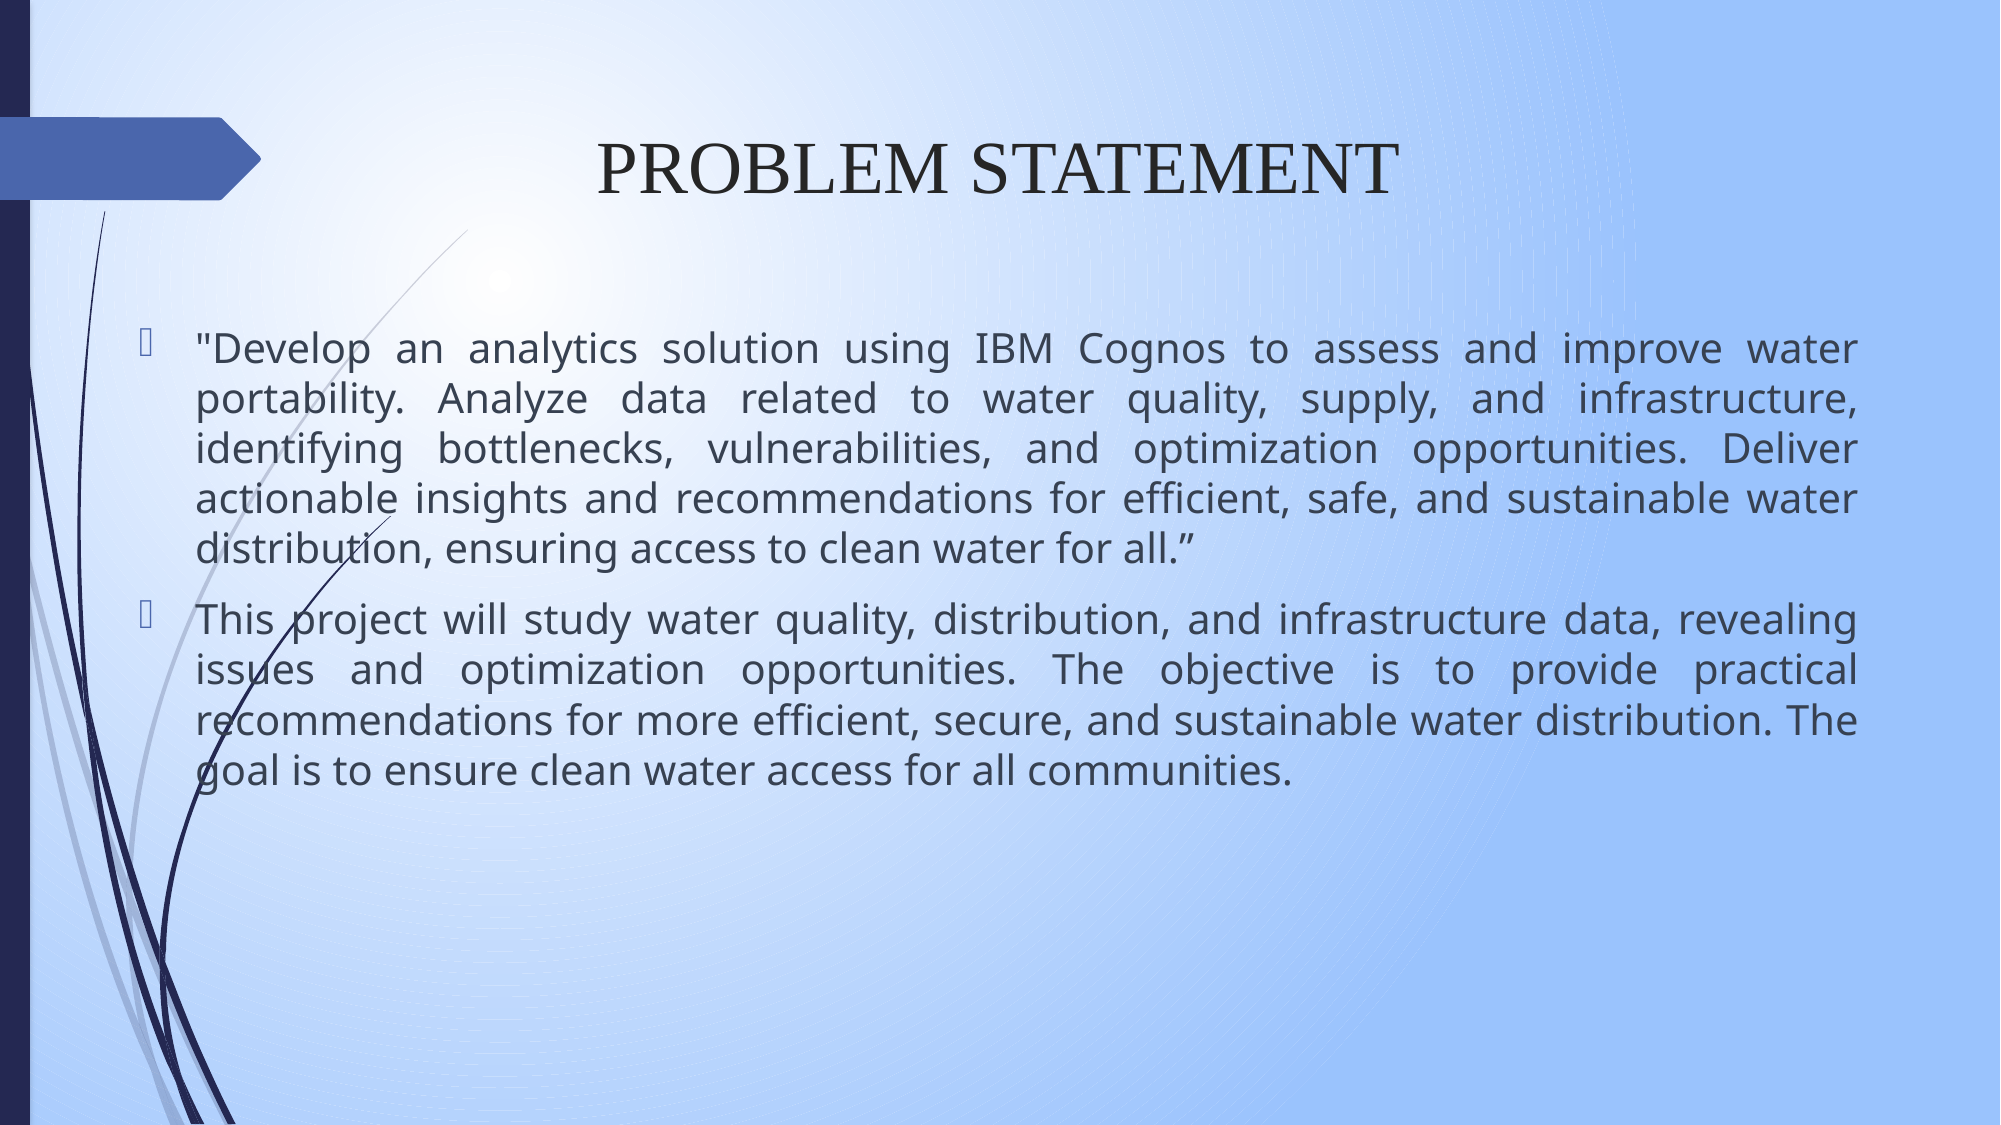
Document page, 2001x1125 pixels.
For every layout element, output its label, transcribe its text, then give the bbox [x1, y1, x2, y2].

title PROBLEM STATEMENT [149, 110, 1849, 246]
list "Develop an analytics solution using IBM Cognos to assess and improve water portability. Analyze data related to water quality, supply, and infrastructure, identifying bottlenecks, vulnerabilities, and optimization opportunities. Deliver actionable insights and recommendations for efficient, safe, and sustainable water distribution, ensuring access to clean water for all.” This project will study water quality, distribution, and infrastructure data, revealing issues and optimization opportunities. The objective is to provide practical recommendations for more efficient, secure, and sustainable water distribution. The goal is to ensure clean water access for all communities. [123, 314, 1875, 934]
